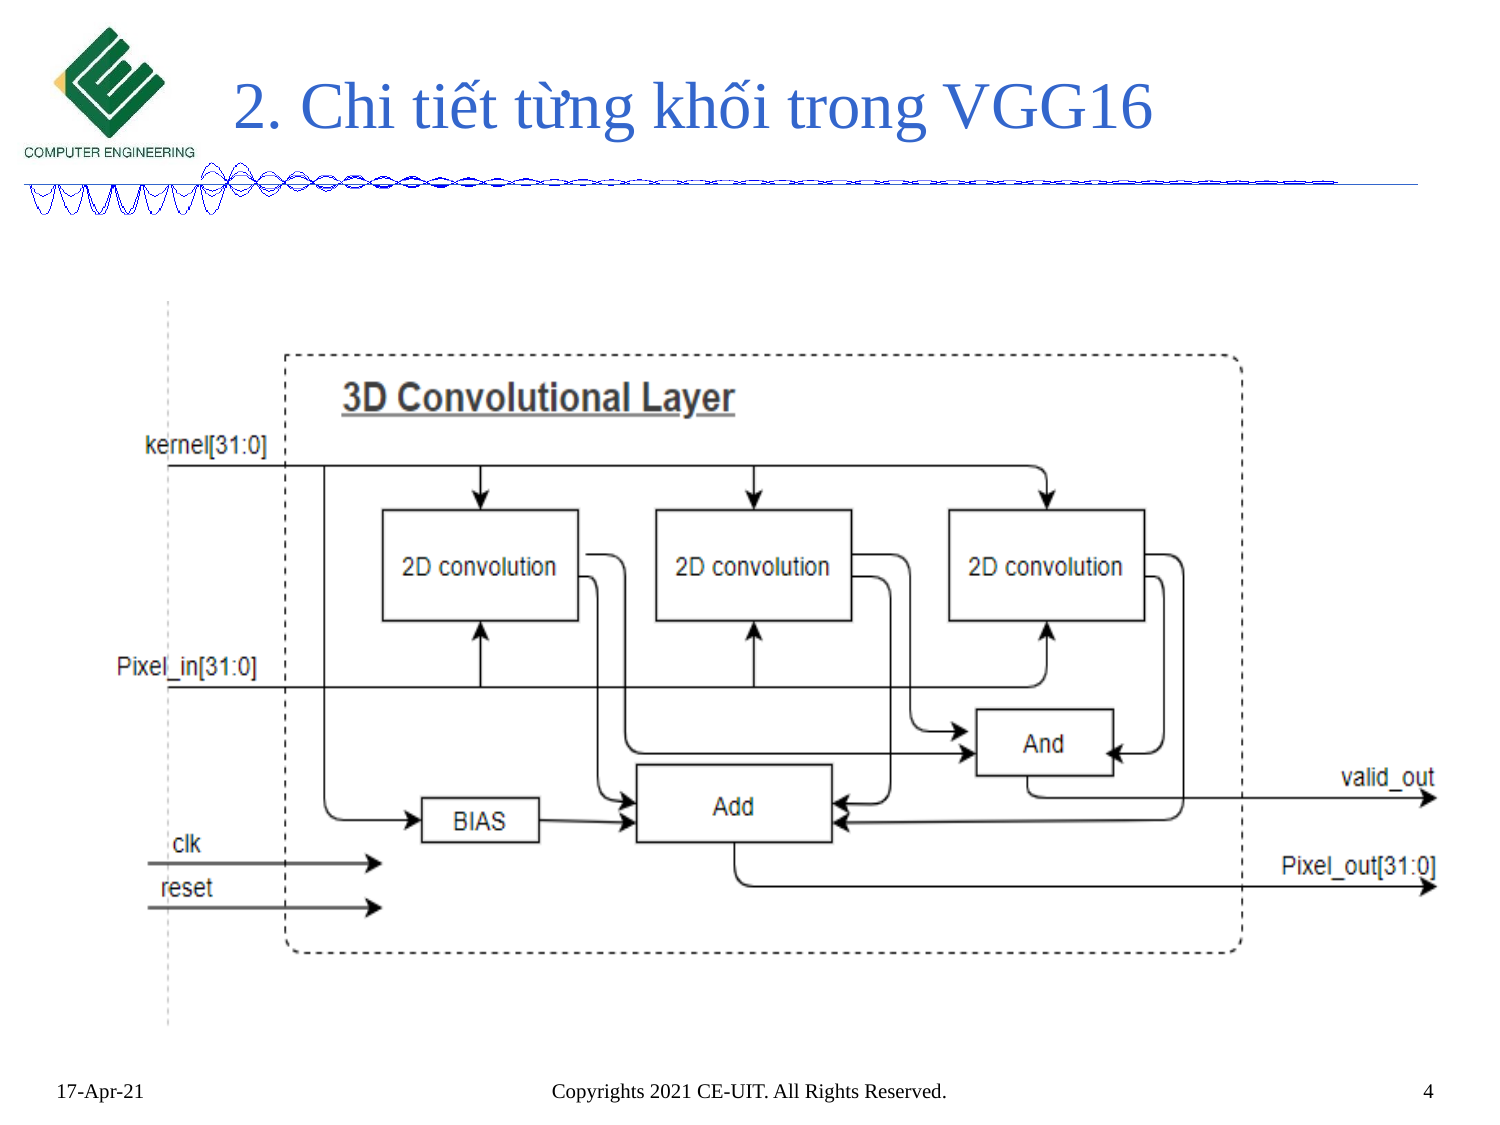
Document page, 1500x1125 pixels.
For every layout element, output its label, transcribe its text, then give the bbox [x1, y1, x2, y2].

picture [17, 0, 1338, 184]
picture [91, 301, 1489, 1030]
title 2. Chi tiết từng khối trong VGG16 [231, 59, 1353, 250]
slide_number 4 [1417, 1077, 1451, 1125]
footer 17-Apr-21 [54, 1077, 150, 1125]
slide_number Copyrights 2021 CE-UIT. All Rights Reserved. [549, 1077, 951, 1125]
picture [29, 185, 231, 215]
